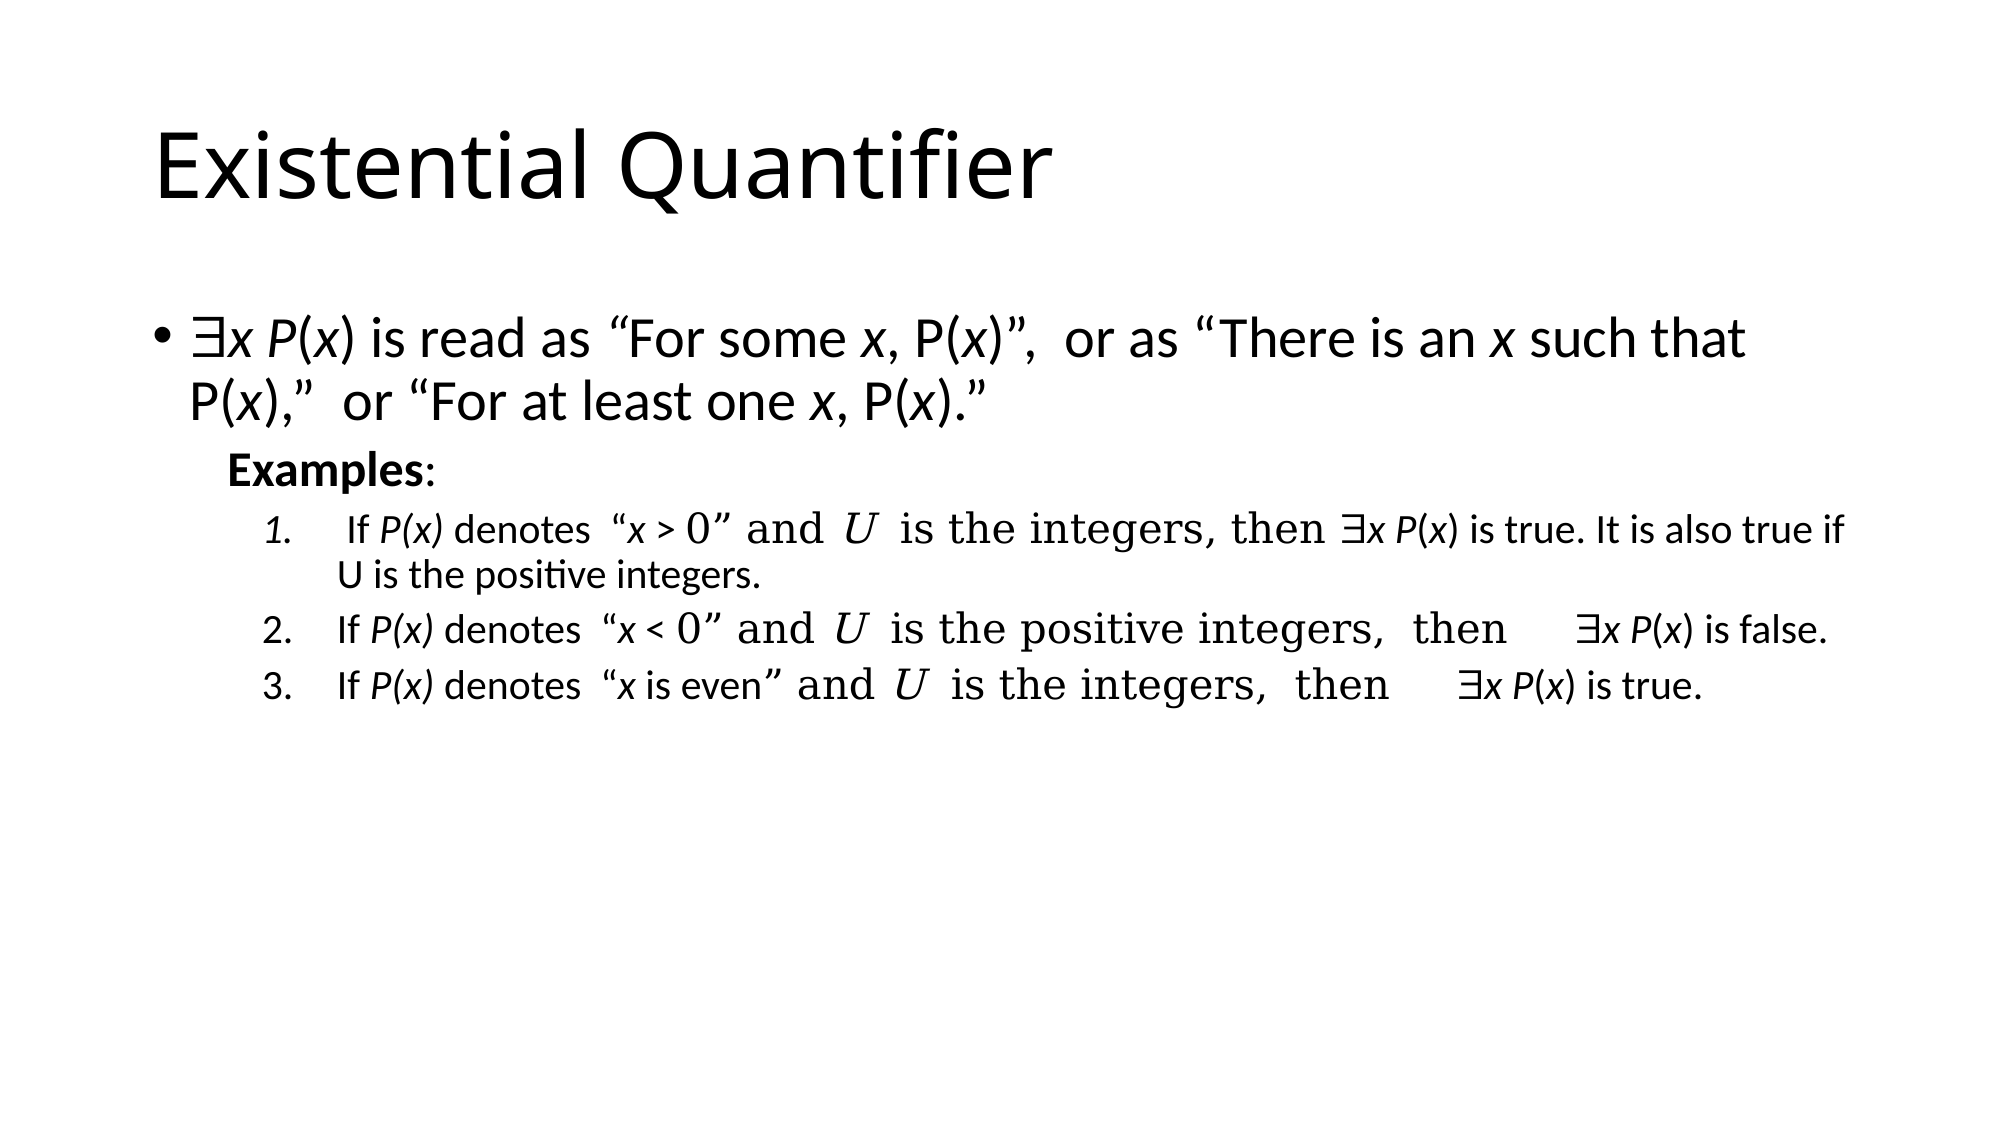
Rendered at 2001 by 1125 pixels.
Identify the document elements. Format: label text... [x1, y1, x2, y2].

list x P(x) is read as “For some x, P(x)”, or as “There is an x such that P(x),” or “For at least one x, P(x).” Examples: If P(x) denotes “x > 0” and U is the integers, then x P(x) is true. It is also true if U is the positive integers. If P(x) denotes “x < 0” and U is the positive integers, then x P(x) is false. If P(x) denotes “x is even” and U is the integers, then x P(x) is true. [137, 299, 1863, 1014]
title Existential Quantifier [137, 59, 1863, 278]
